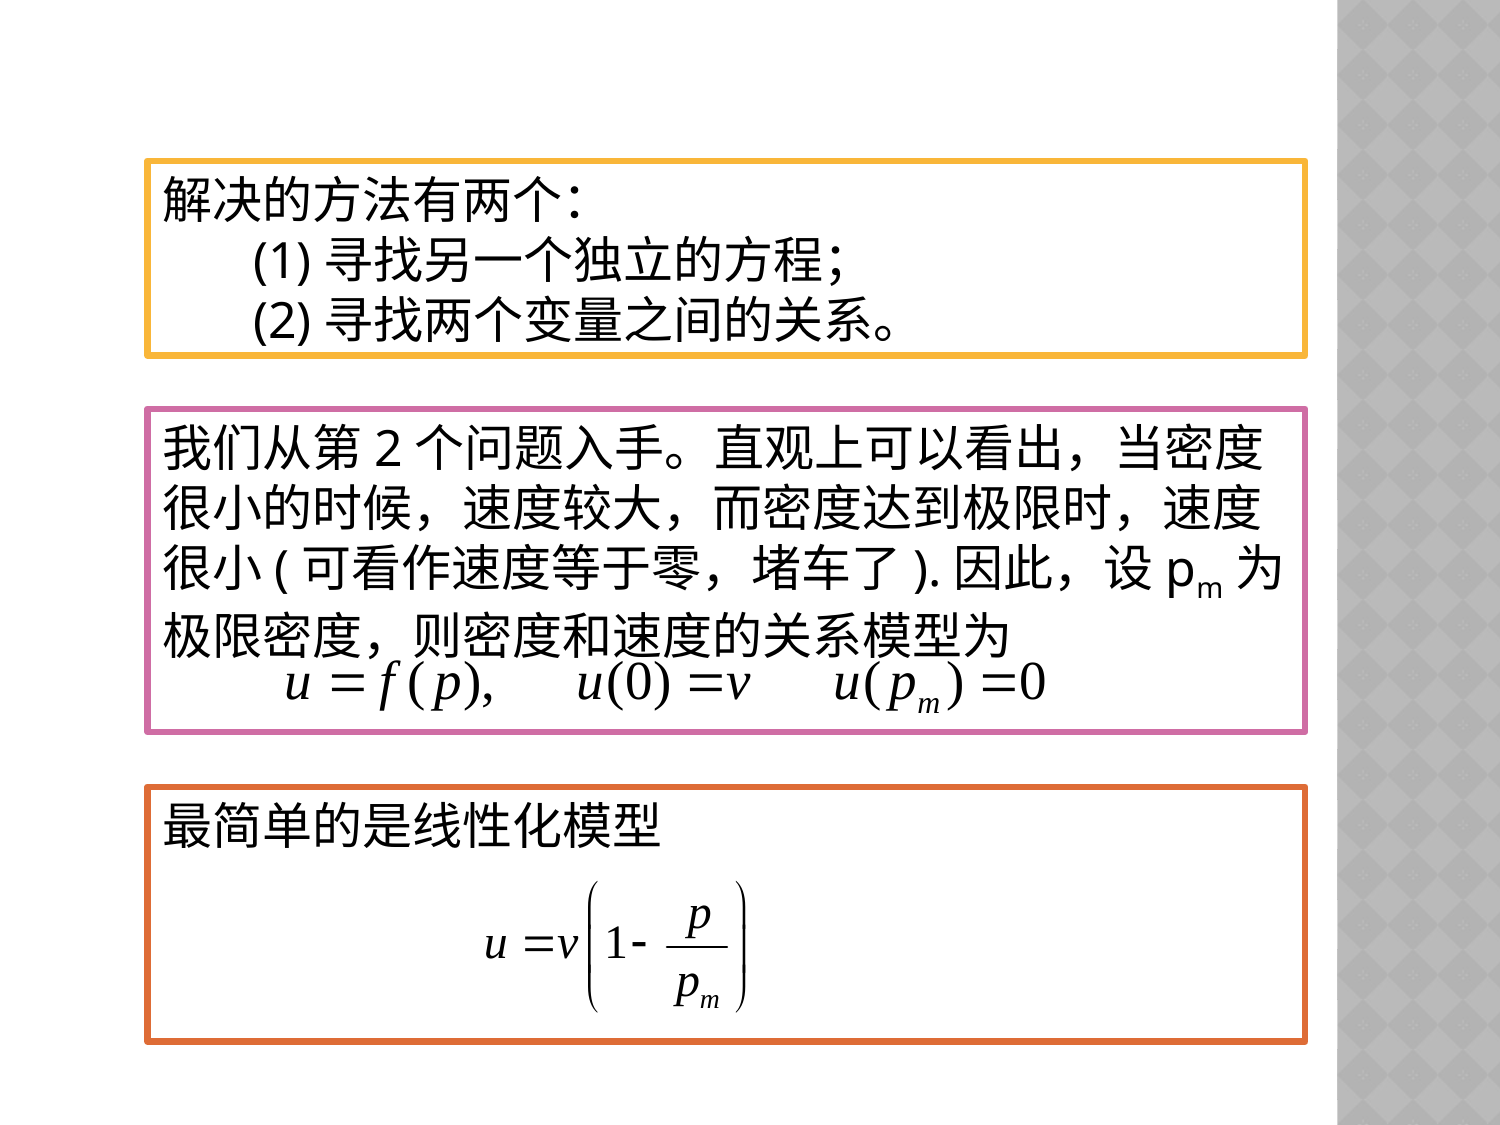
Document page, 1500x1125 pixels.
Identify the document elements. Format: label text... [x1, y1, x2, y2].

text_box 我们从第2个问题入手。直观上可以看出，当密度很小的时候，速度较大，而密度达到极限时，速度很小(可看作速度等于零，堵车了).因此，设pm为极限密度，则密度和速度的关系模型为 [144, 406, 1308, 735]
text_box 最简单的是线性化模型 [144, 784, 1308, 1045]
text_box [477, 870, 763, 1024]
text_box 解决的方法有两个： (1)寻找另一个独立的方程； (2)寻找两个变量之间的关系。 [144, 158, 1308, 359]
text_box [277, 644, 1058, 728]
